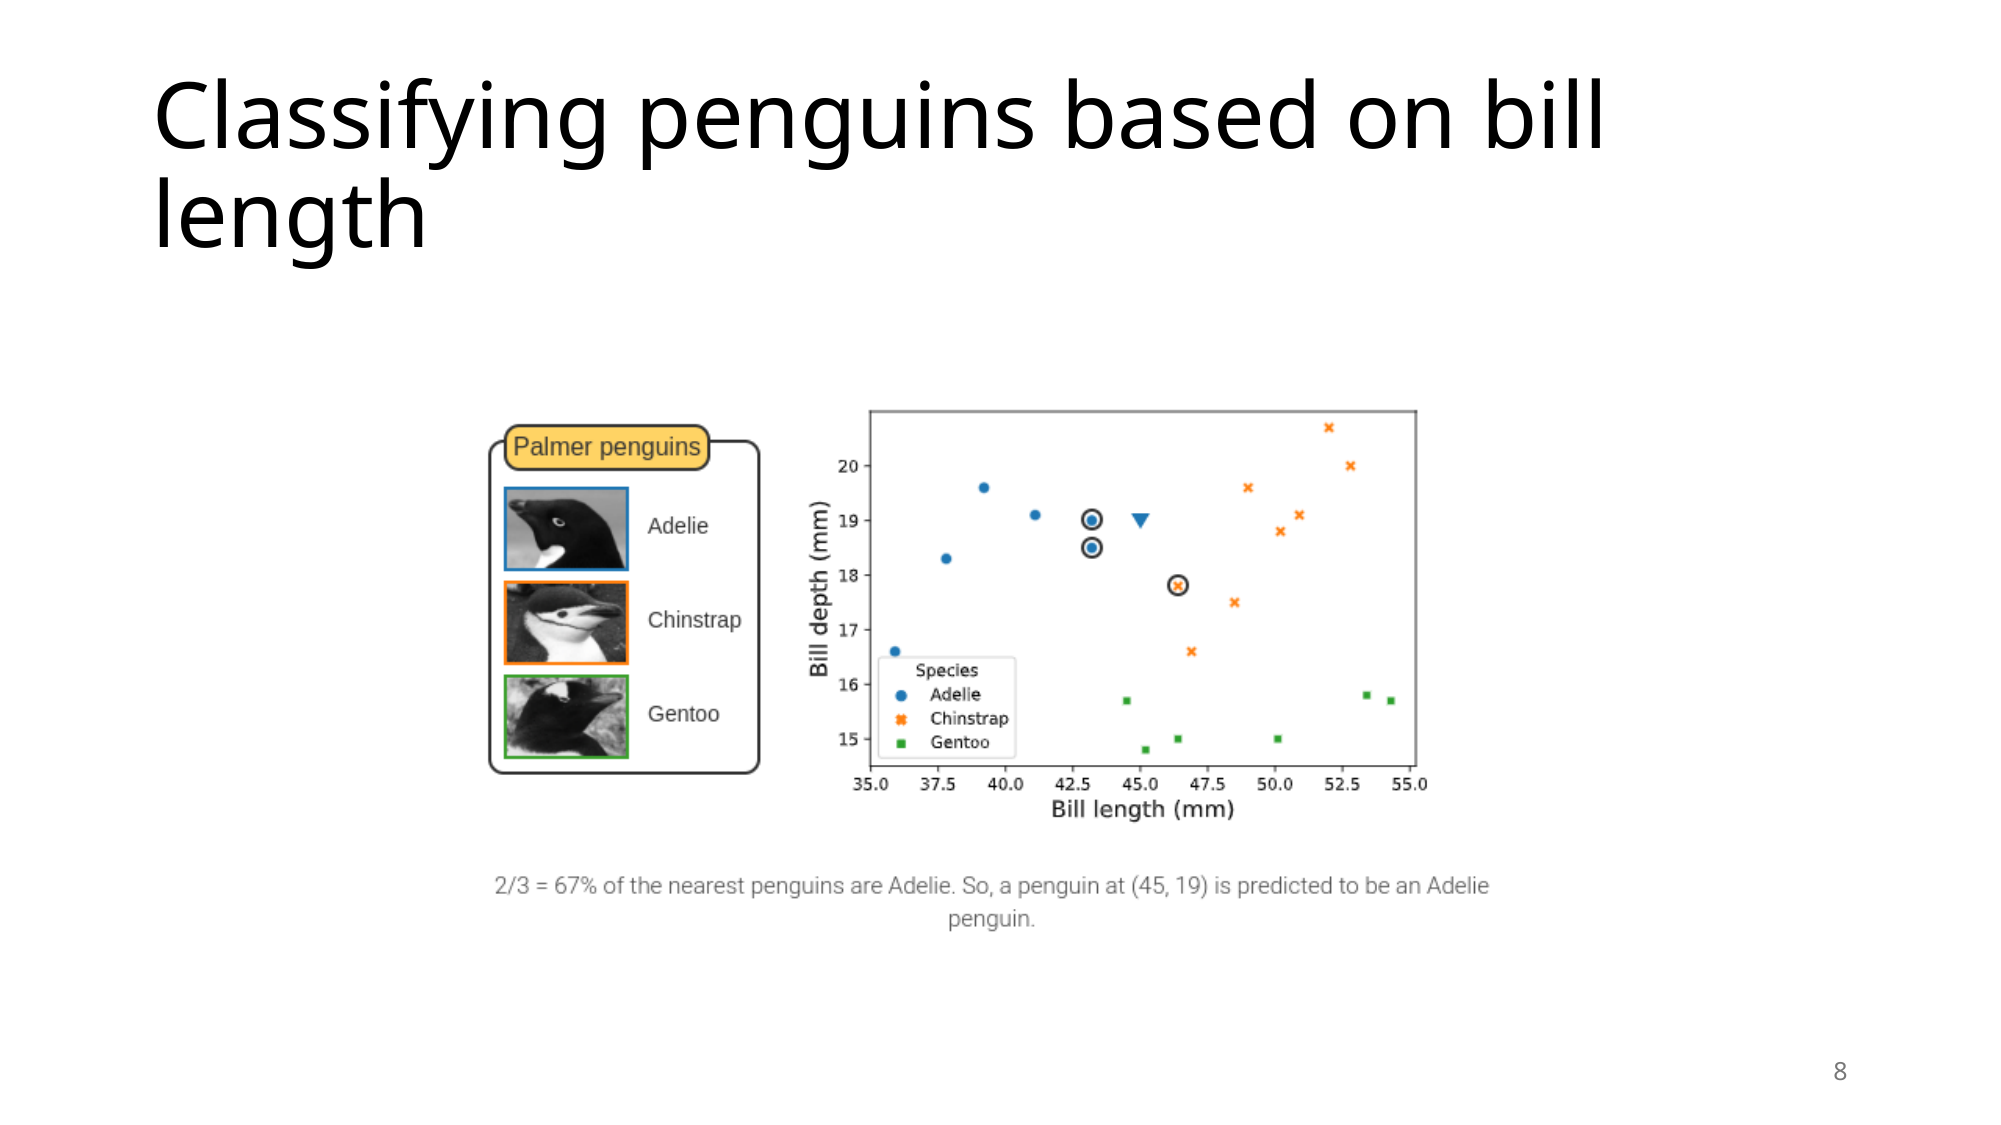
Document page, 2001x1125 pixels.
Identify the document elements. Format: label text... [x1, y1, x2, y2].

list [465, 368, 1535, 945]
title Classifying penguins based on bill length [137, 59, 1863, 278]
slide_number 8 [1412, 1042, 1863, 1103]
